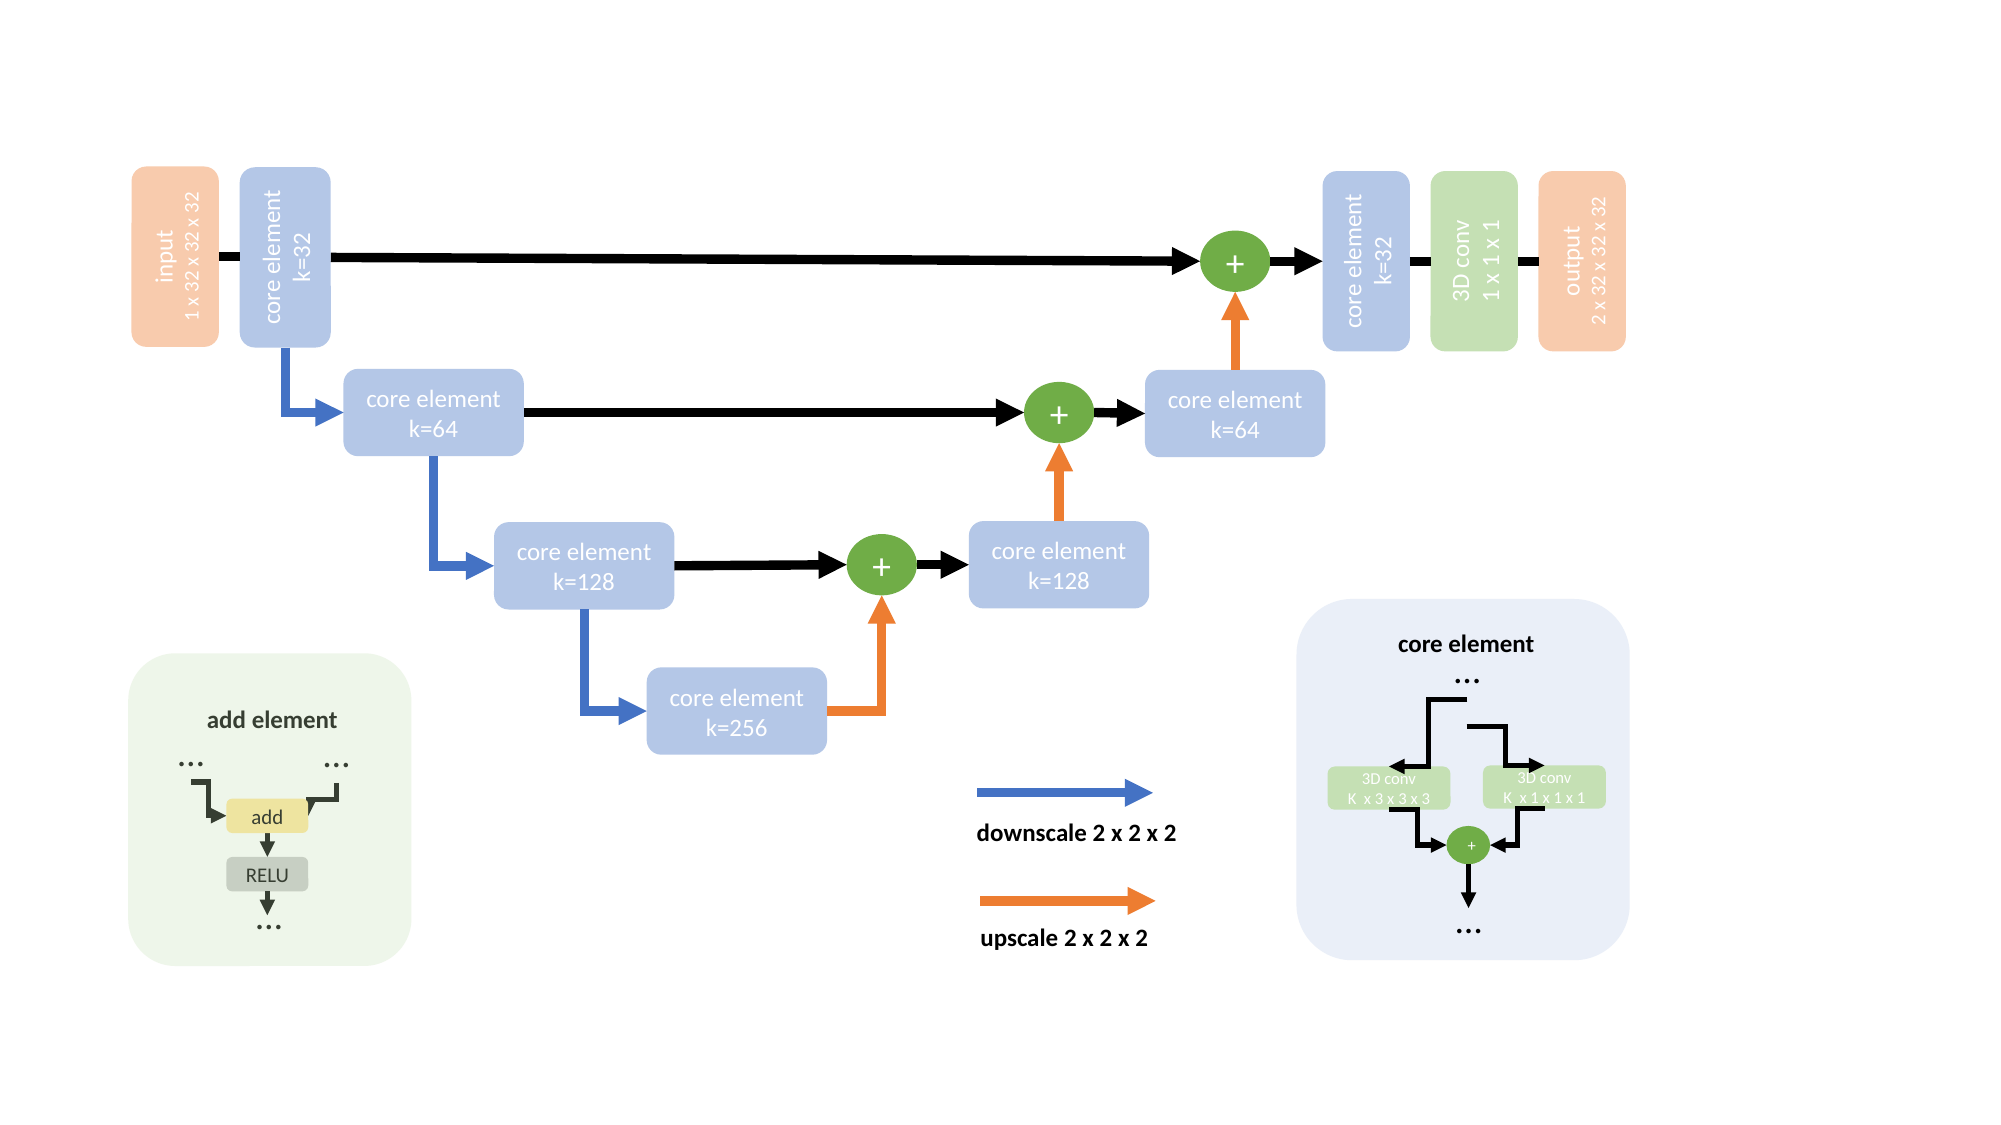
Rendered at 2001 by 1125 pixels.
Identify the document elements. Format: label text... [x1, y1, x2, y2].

text_box + [845, 533, 918, 597]
text_box core element k=32 [1321, 169, 1411, 353]
text_box 3D conv 1 x 1 x 1 [1429, 169, 1519, 353]
text_box output 2 x 32 x 32 x 32 [1537, 169, 1627, 353]
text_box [964, 900, 1165, 952]
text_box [960, 792, 1194, 855]
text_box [330, 257, 1201, 262]
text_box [1296, 598, 1630, 961]
text_box core element k=64 [1143, 368, 1327, 459]
text_box + [1199, 229, 1272, 293]
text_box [128, 653, 412, 966]
text_box core element k=128 [967, 520, 1151, 610]
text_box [564, 628, 667, 692]
text_box core element k=128 [492, 521, 676, 611]
text_box + [1023, 380, 1095, 445]
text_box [281, 350, 347, 410]
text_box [409, 480, 519, 542]
text_box input 1 x 32 x 32 x 32 [130, 165, 220, 348]
text_box core element k=32 [238, 166, 332, 349]
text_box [827, 595, 882, 711]
text_box core element k=64 [342, 367, 525, 458]
text_box core element k=256 [645, 666, 829, 756]
